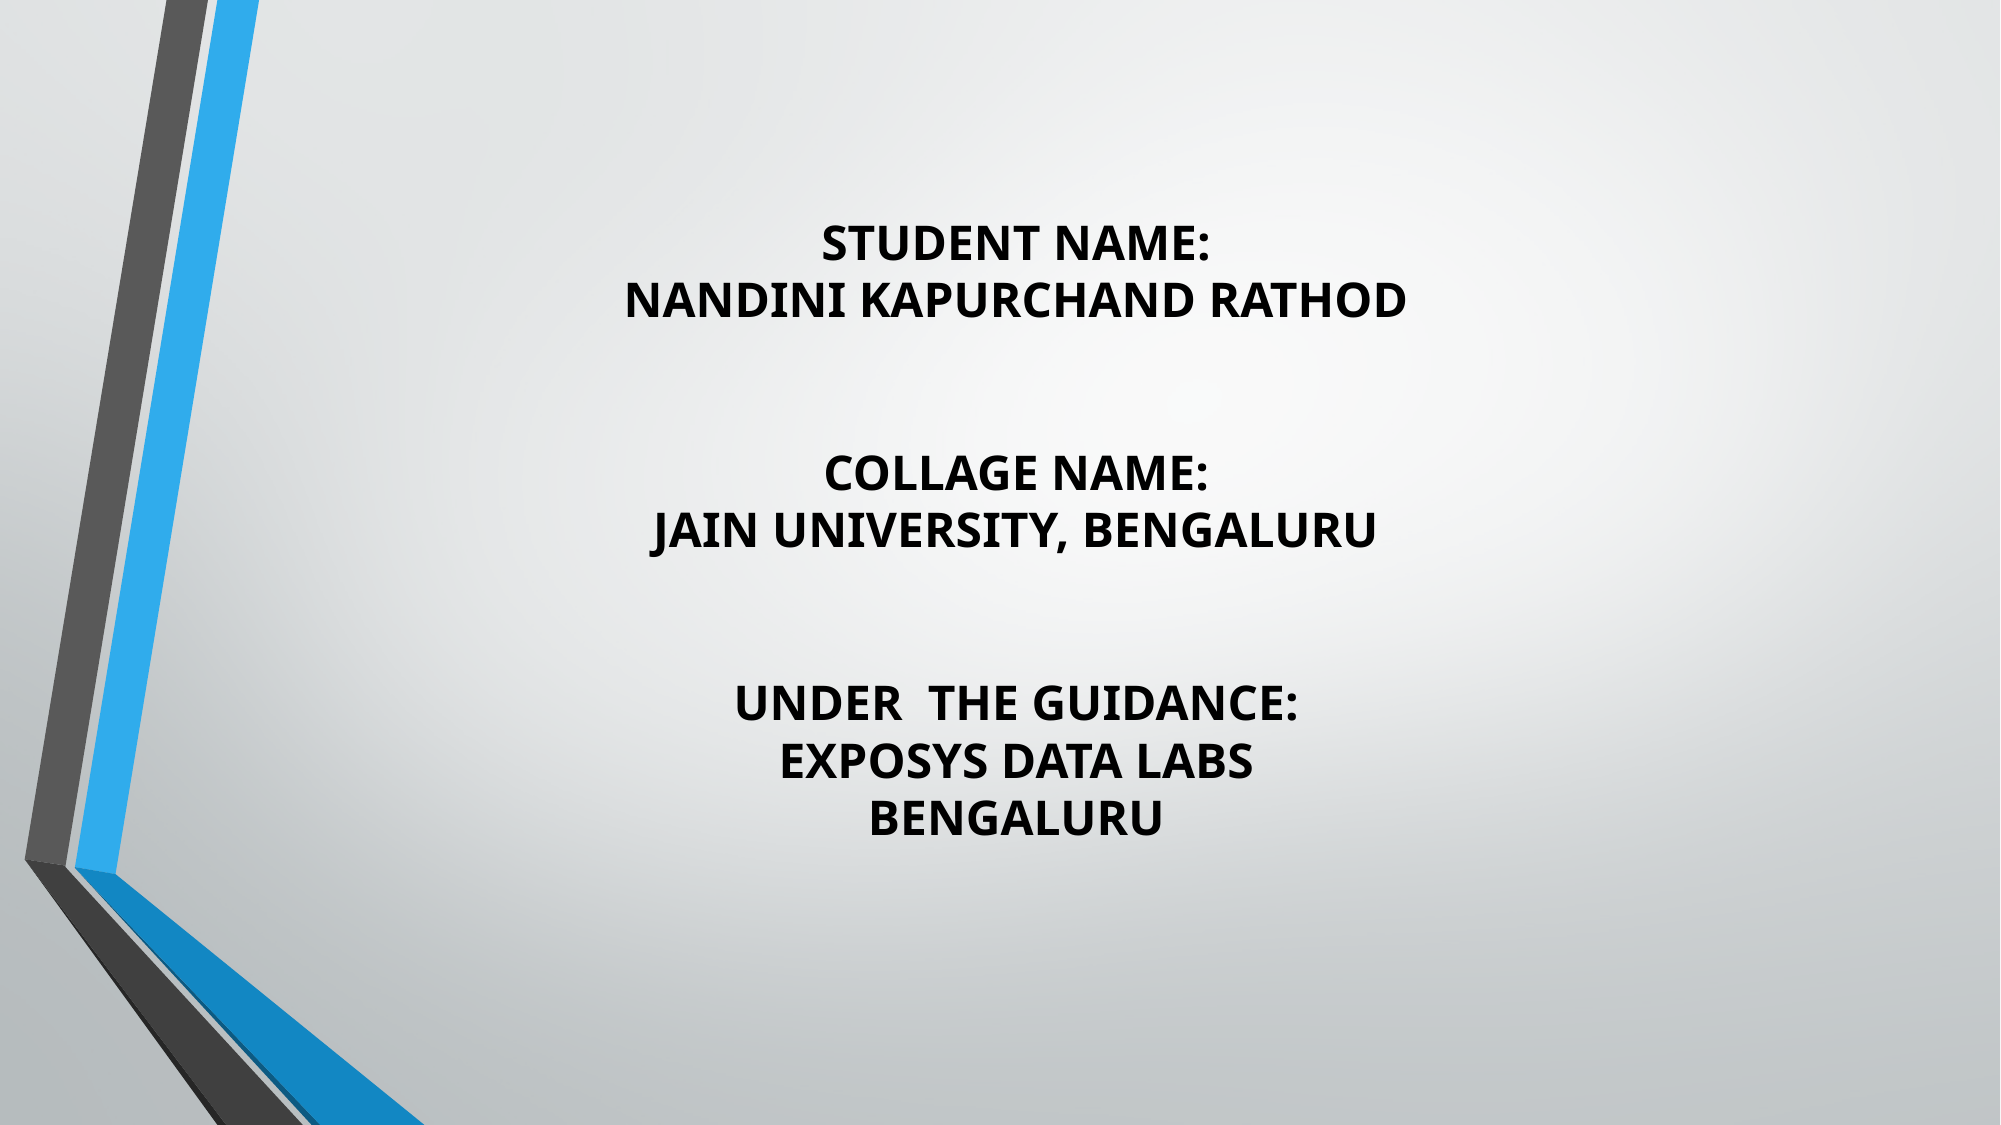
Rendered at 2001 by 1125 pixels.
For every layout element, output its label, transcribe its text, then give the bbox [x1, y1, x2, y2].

title STUDENT NAME: NANDINI KAPURCHAND RATHOD COLLAGE NAME: JAIN UNIVERSITY, BENGALURU UNDER THE GUIDANCE: EXPOSYS DATA LABS BENGALURU [229, 201, 1804, 1125]
